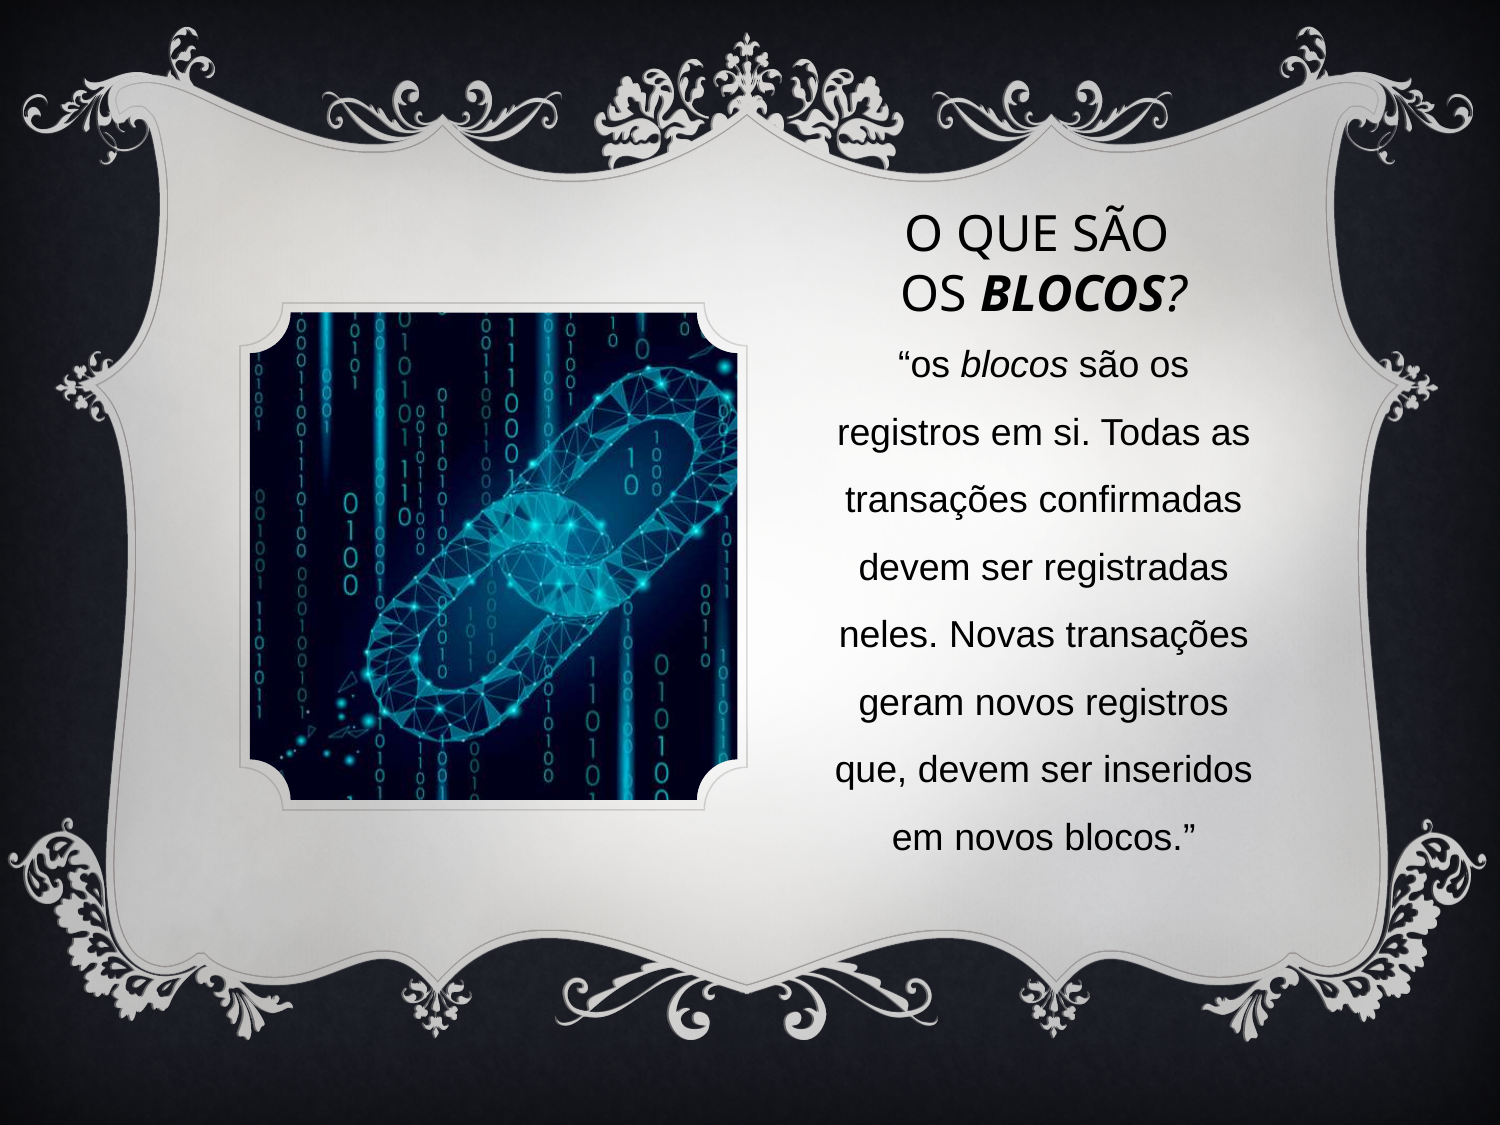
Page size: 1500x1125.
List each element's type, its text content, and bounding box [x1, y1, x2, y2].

list “os blocos são os registros em si. Todas as transações confirmadas devem ser registradas neles. Novas transações geram novos registros que, devem ser inseridos em novos blocos.” [812, 310, 1275, 876]
title O que são os blocos? [812, 230, 1275, 310]
picture [0, 0, 1500, 1125]
